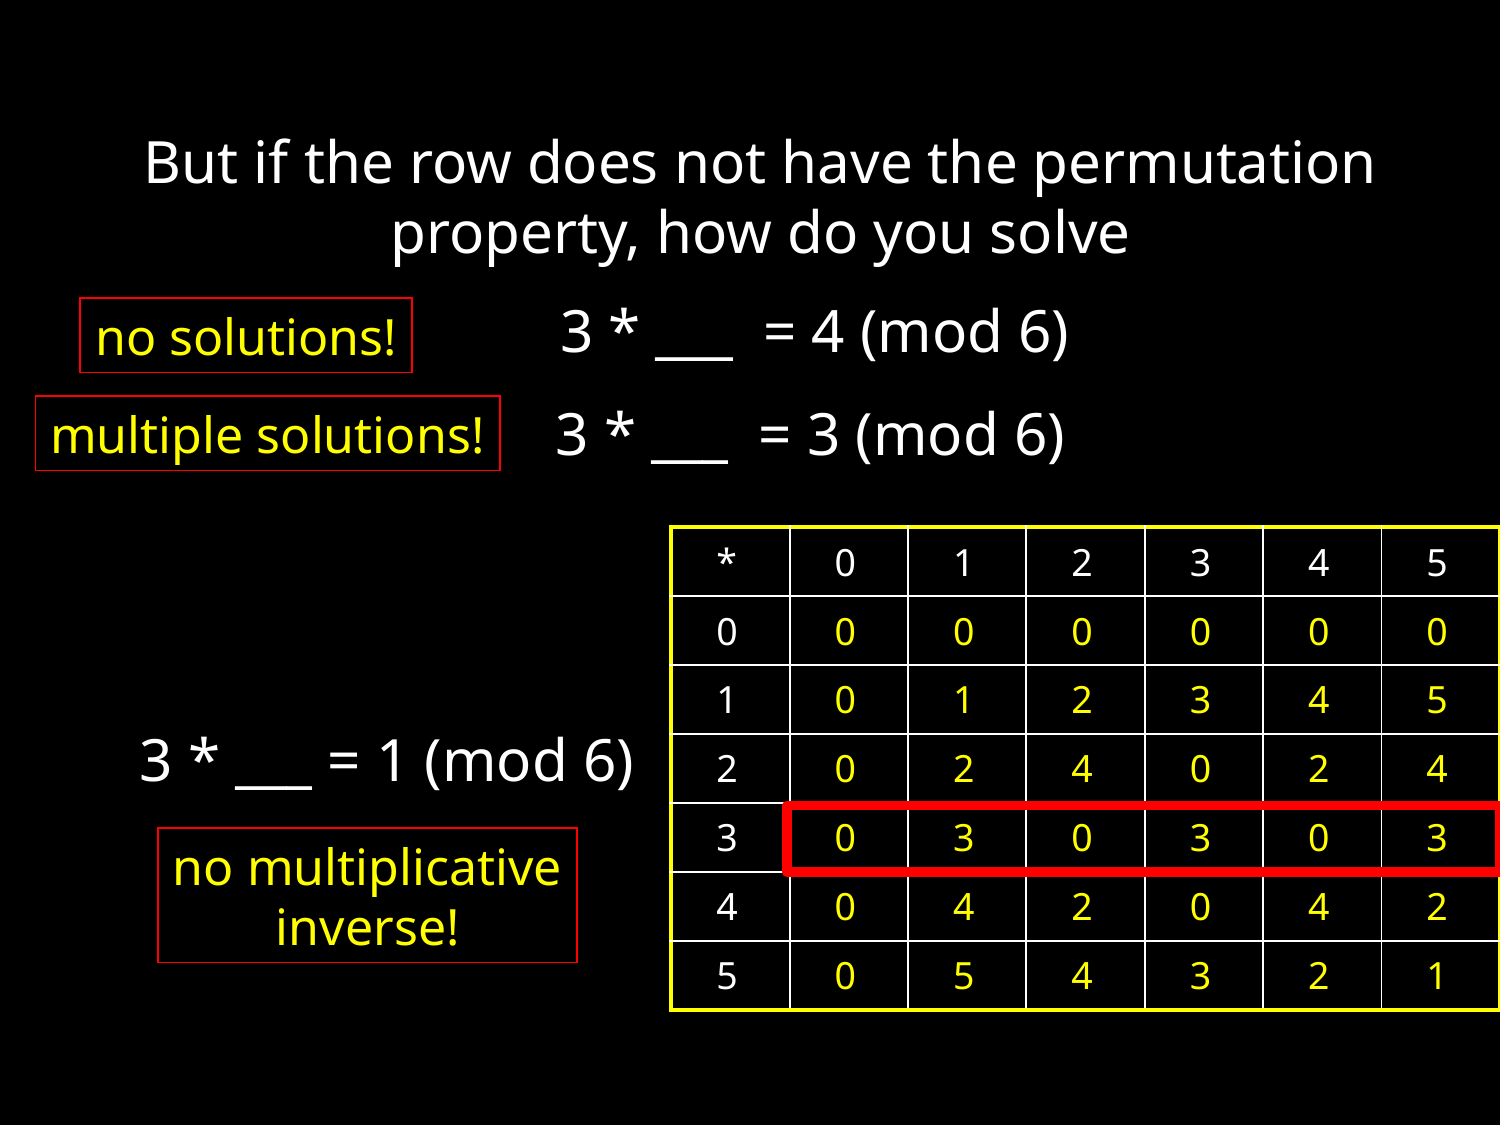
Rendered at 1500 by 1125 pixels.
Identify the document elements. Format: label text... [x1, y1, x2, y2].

table_cell 2 [1027, 873, 1144, 940]
table_cell 1 [1382, 942, 1498, 1008]
table_cell 2 [1264, 735, 1381, 802]
table_cell 3 [1146, 942, 1262, 1008]
table_cell 1 [909, 666, 1025, 733]
table_cell 0 [1027, 597, 1144, 664]
table_header 1 [909, 529, 1025, 595]
table_cell 4 [909, 873, 1025, 940]
table_cell 0 [791, 942, 907, 1008]
table_cell 4 [1027, 942, 1144, 1008]
table_cell 0 [1146, 597, 1262, 664]
table_header 4 [1264, 529, 1381, 595]
table_cell 2 [1264, 942, 1381, 1008]
table_cell 0 [1146, 735, 1262, 802]
table_cell 2 [1382, 873, 1498, 940]
table_cell 4 [1264, 873, 1381, 940]
text_box no solutions! [80, 297, 413, 373]
table_cell 0 [909, 597, 1025, 664]
table_cell 0 [1146, 873, 1262, 940]
table_cell 0 [791, 735, 907, 802]
text_box 3 * ___ = 4 (mod 6) [545, 287, 1085, 372]
table_cell 0 [791, 873, 907, 940]
table_cell 1 [673, 666, 789, 733]
table_cell 4 [1027, 735, 1144, 802]
table_cell 4 [1382, 735, 1498, 802]
table_cell 5 [1382, 666, 1498, 733]
table_cell 2 [1027, 666, 1144, 733]
table_cell 5 [673, 942, 789, 1008]
text_box [786, 805, 1500, 873]
table_header 2 [1027, 529, 1144, 595]
table_cell 0 [791, 597, 907, 664]
text_box no multiplicative inverse! [158, 827, 578, 963]
text_box 3 * ___ = 1 (mod 6) [124, 715, 649, 801]
text_box But if the row does not have the permutation property, how do you solve [128, 117, 1392, 273]
table_cell 2 [673, 735, 789, 802]
table_cell 4 [1264, 666, 1381, 733]
text_box 3 * ___ = 3 (mod 6) [495, 389, 1081, 475]
table_header 5 [1382, 529, 1498, 595]
table_cell 3 [673, 804, 789, 871]
table_cell 4 [673, 873, 789, 940]
table_cell 5 [909, 942, 1025, 1008]
table_header 0 [791, 529, 907, 595]
table_cell 0 [791, 666, 907, 733]
table_cell 3 [1146, 666, 1262, 733]
table_header 3 [1146, 529, 1262, 595]
table_cell 2 [909, 735, 1025, 802]
table_cell 0 [1264, 597, 1381, 664]
table_cell 0 [673, 597, 789, 664]
text_box multiple solutions! [35, 395, 500, 471]
table_cell 0 [1382, 597, 1498, 664]
table_header * [673, 529, 789, 595]
